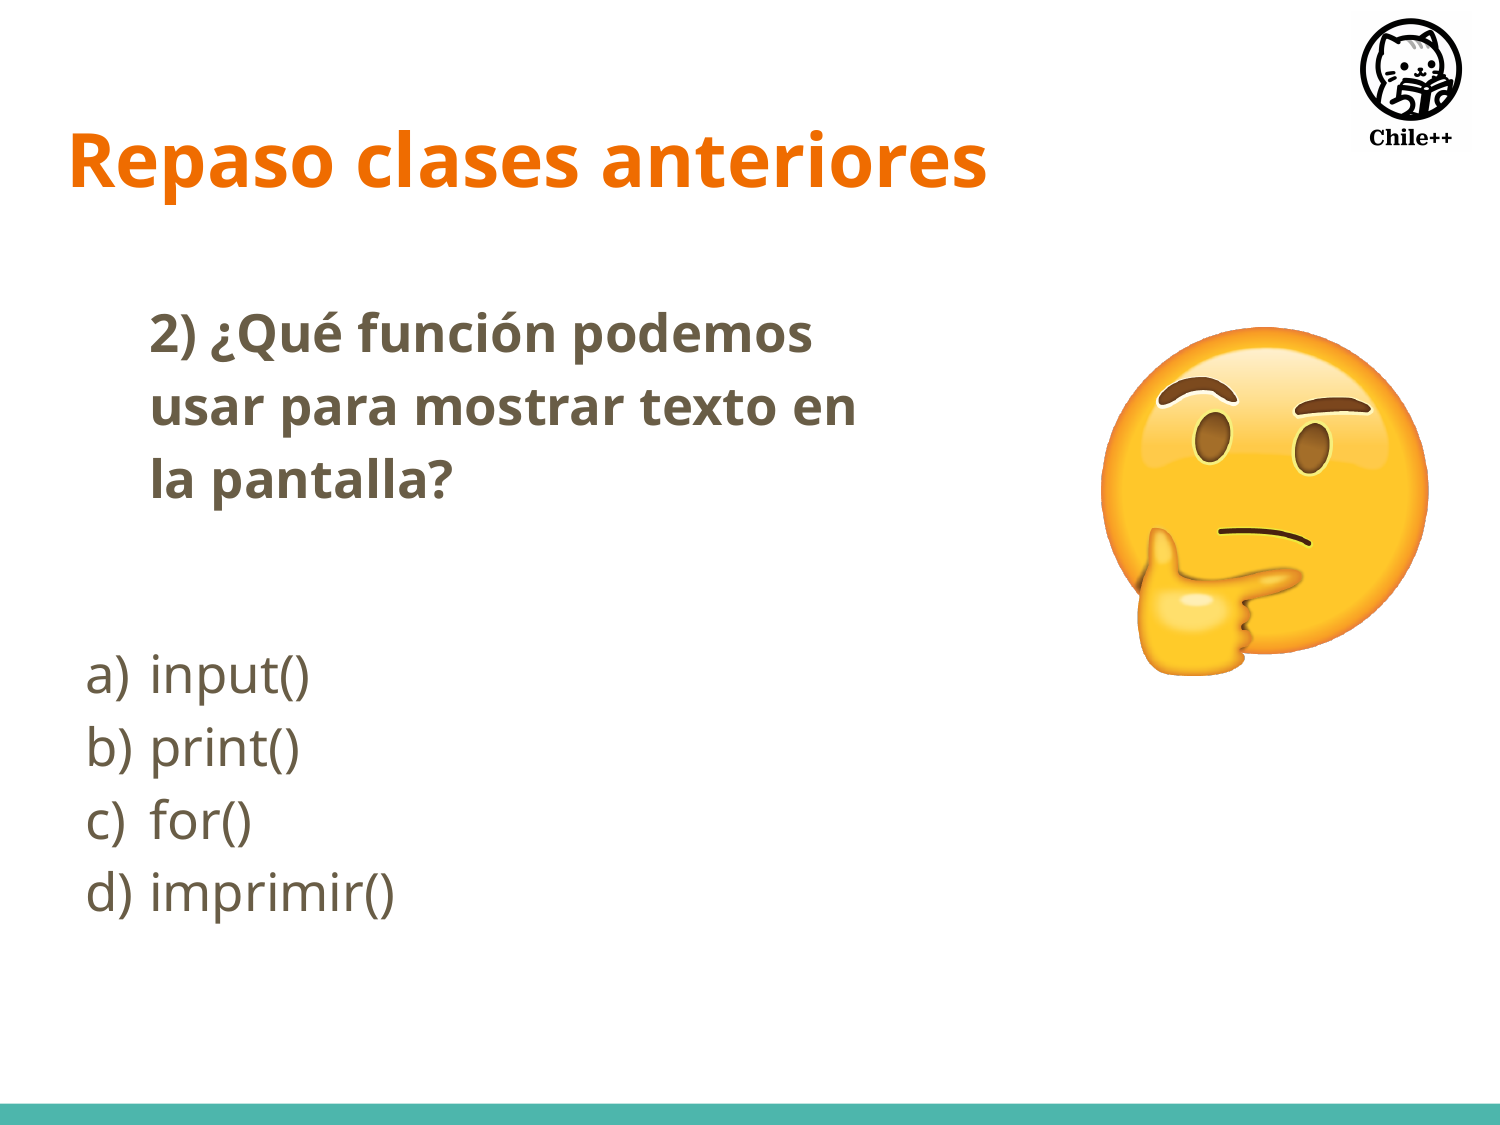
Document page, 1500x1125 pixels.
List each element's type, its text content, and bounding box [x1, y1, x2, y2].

picture [1090, 326, 1439, 676]
list 2) ¿Qué función podemos usar para mostrar texto en la pantalla? input() print() for() imprimir() [59, 275, 887, 999]
title Repaso clases anteriores [51, 97, 1449, 252]
picture [1350, 10, 1472, 152]
